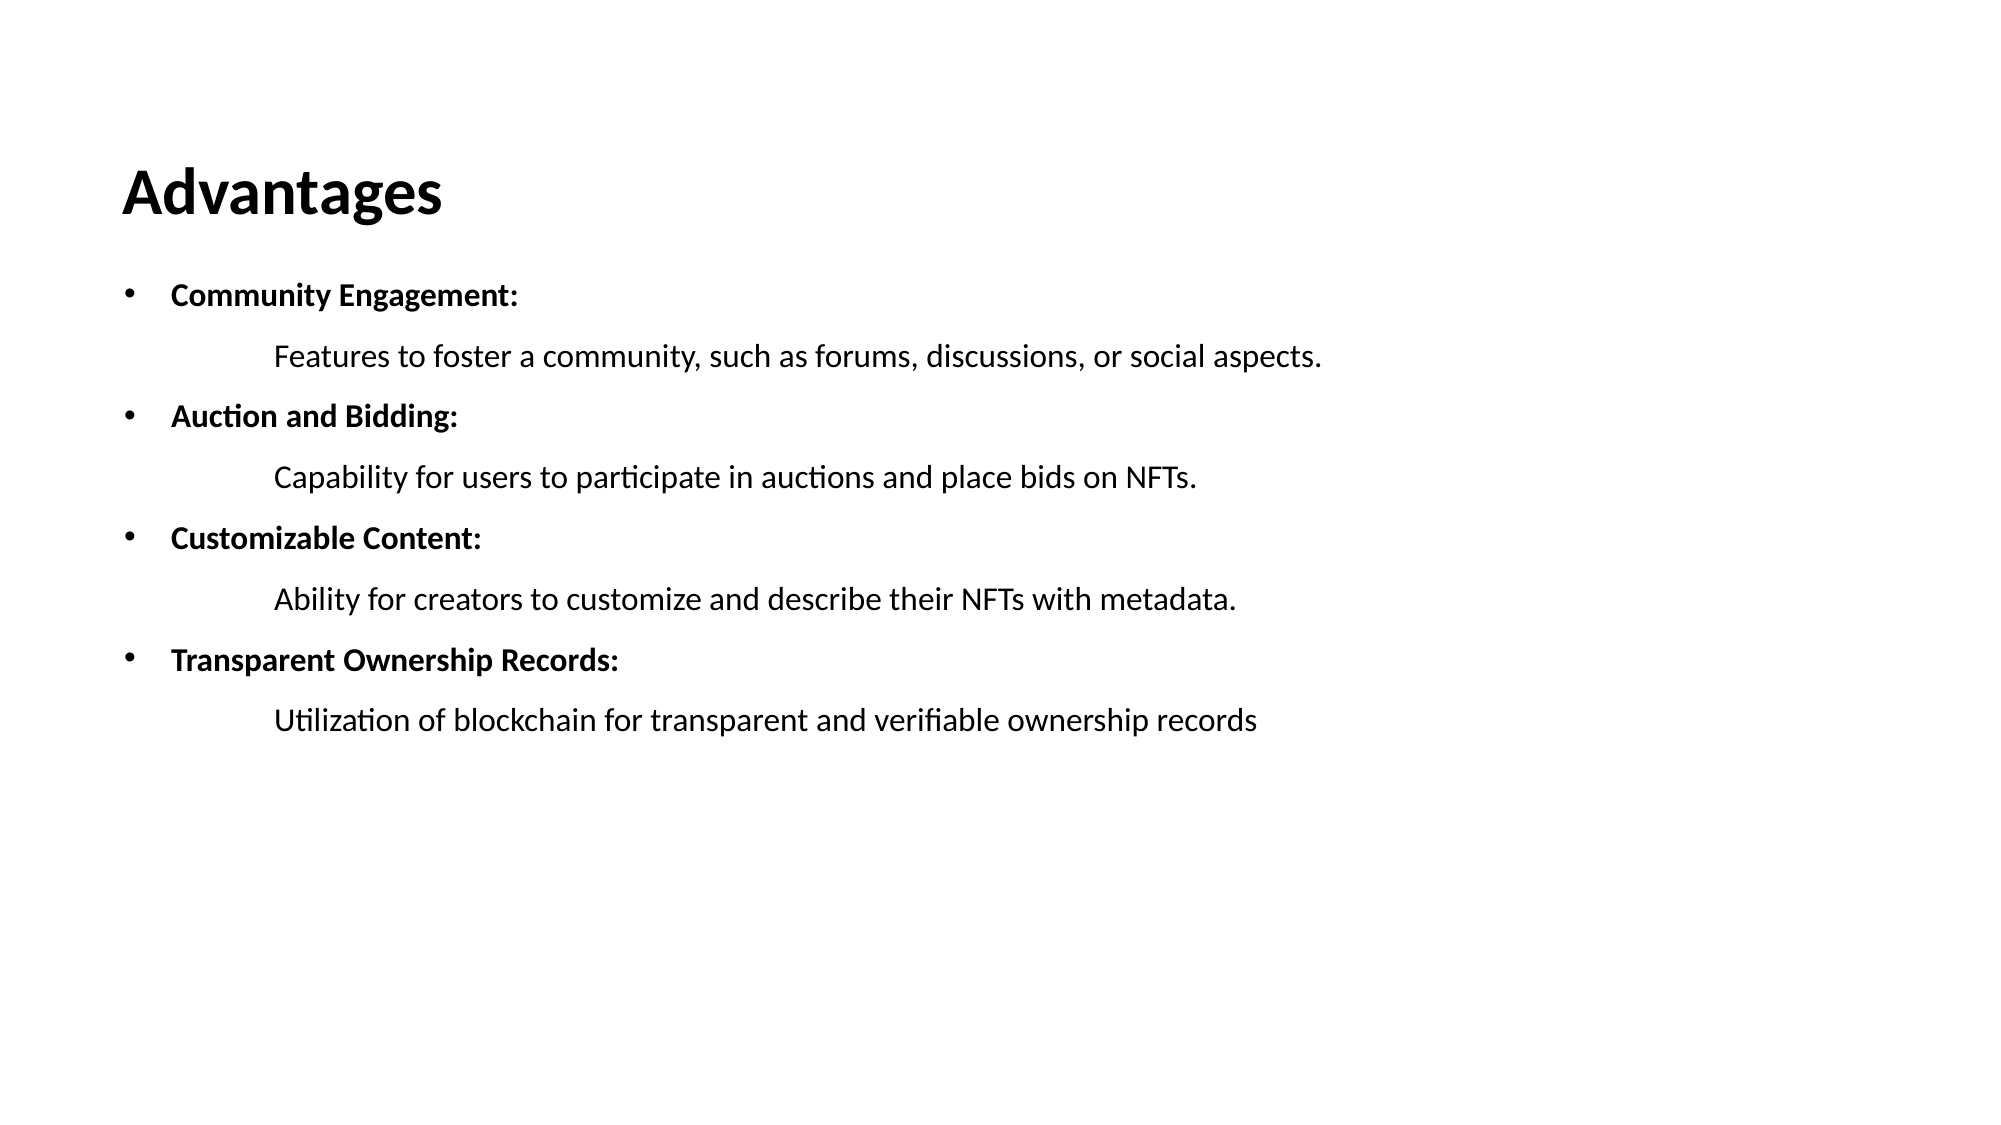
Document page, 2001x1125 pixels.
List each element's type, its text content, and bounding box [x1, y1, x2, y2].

title Advantages [107, 140, 502, 236]
text_box Community Engagement: Features to foster a community, such as forums, discussions, or social aspects. Auction and Bidding: Capability for users to participate in auctions and place bids on NFTs. Customizable Content: Ability for creators to customize and describe their NFTs with metadata. Transparent Ownership Records: Utilization of blockchain for transparent and verifiable ownership records [109, 265, 1742, 1032]
